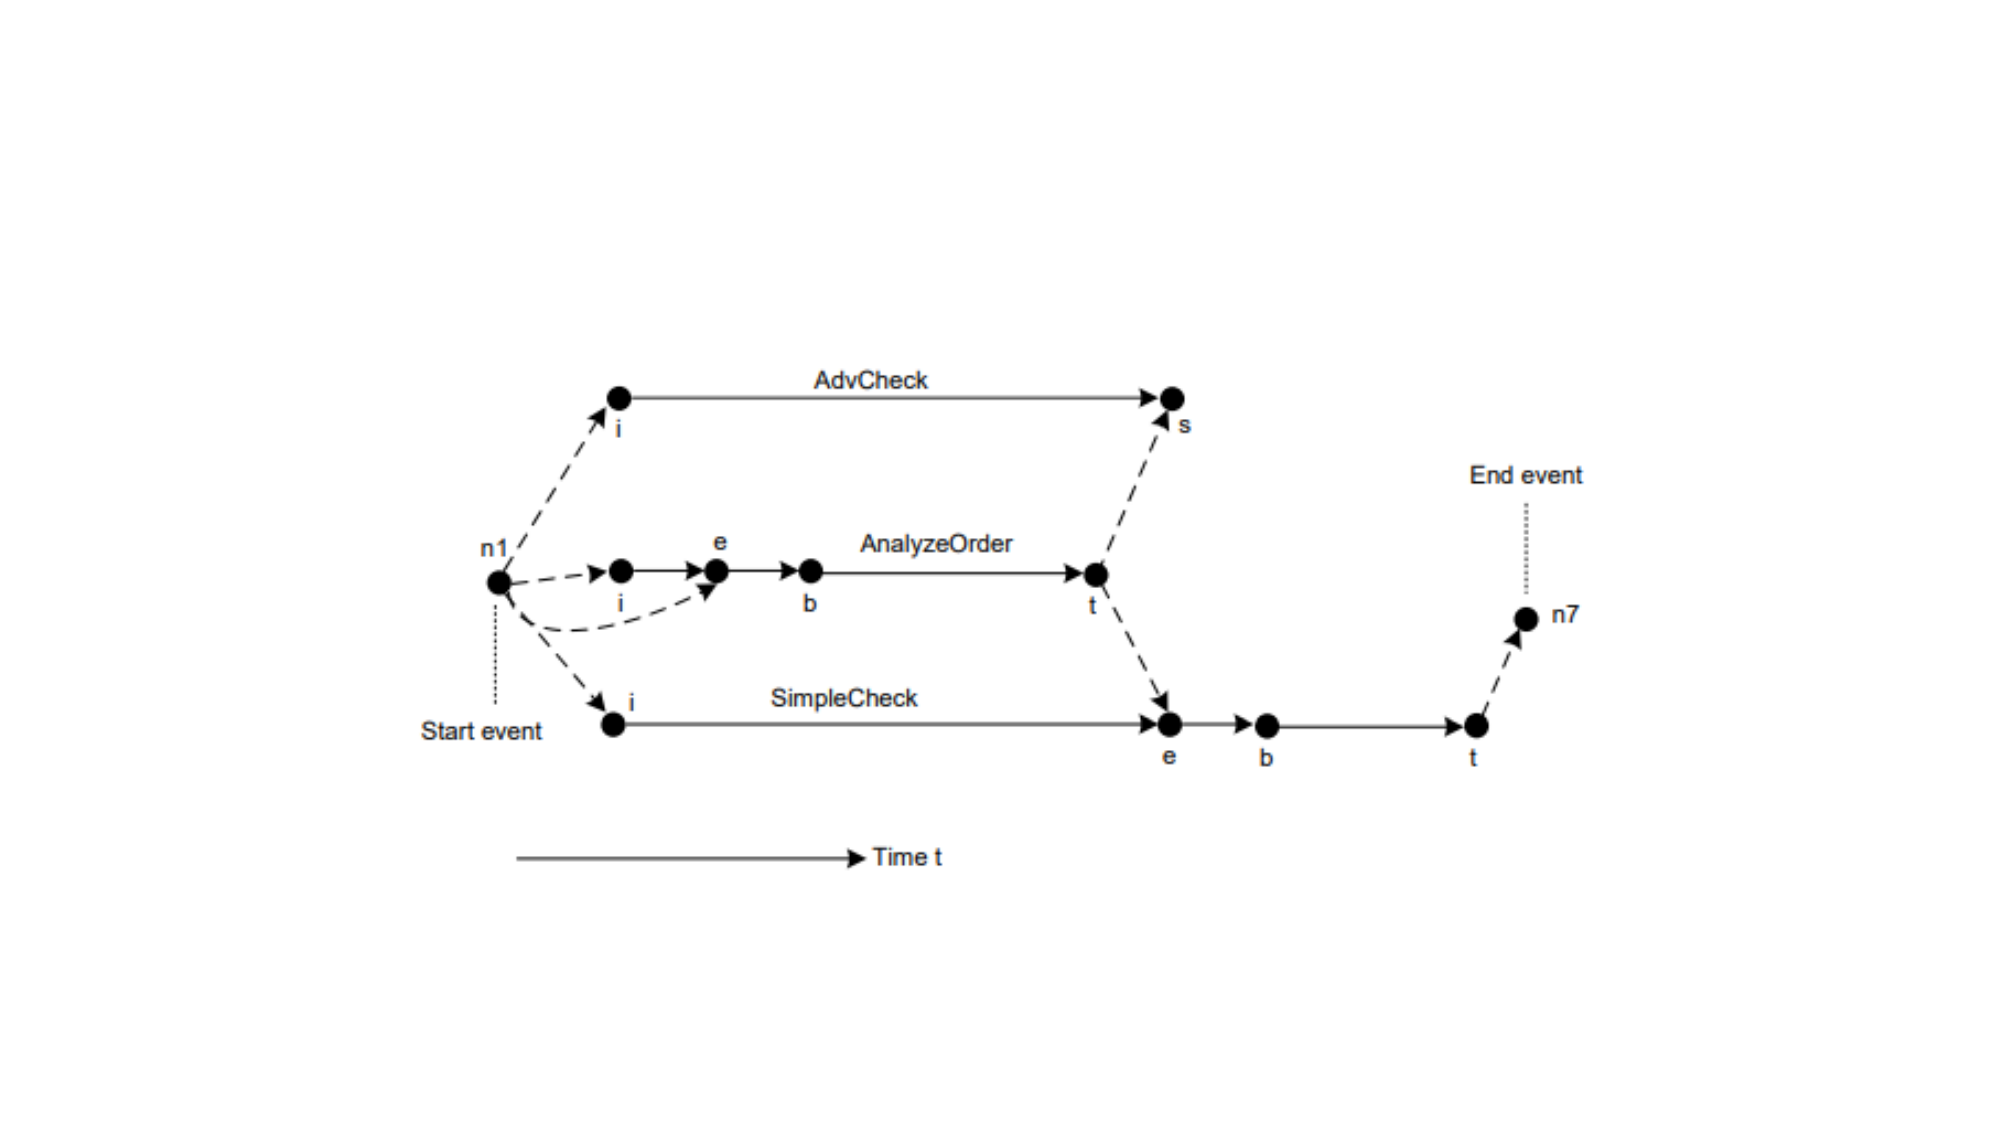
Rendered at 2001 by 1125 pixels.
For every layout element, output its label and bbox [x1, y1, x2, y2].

picture [387, 354, 1615, 897]
